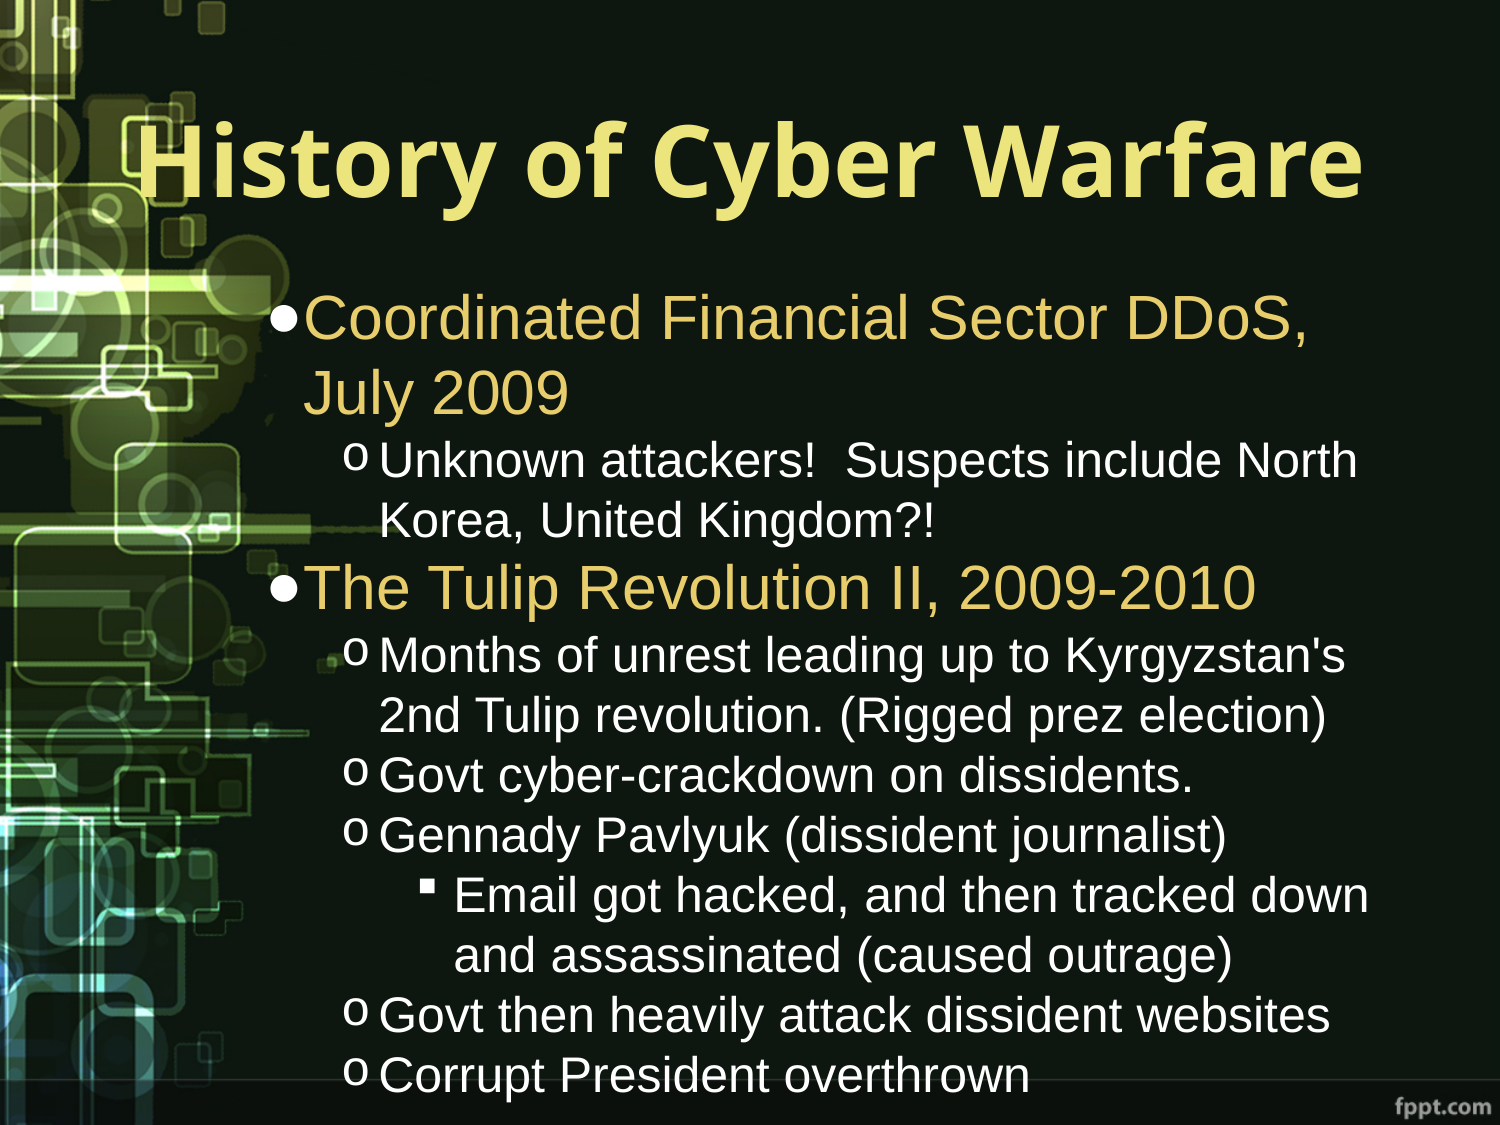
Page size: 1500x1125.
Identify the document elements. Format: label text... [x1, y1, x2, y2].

title History of Cyber Warfare [75, 45, 1425, 233]
list Coordinated Financial Sector DDoS, July 2009 Unknown attackers! Suspects include North Korea, United Kingdom?! The Tulip Revolution II, 2009-2010 Months of unrest leading up to Kyrgyzstan's 2nd Tulip revolution. (Rigged prez election) Govt cyber-crackdown on dissidents. Gennady Pavlyuk (dissident journalist) Email got hacked, and then tracked down and assassinated (caused outrage) Govt then heavily attack dissident websites Corrupt President overthrown [213, 262, 1425, 1078]
picture [0, 0, 1500, 1125]
